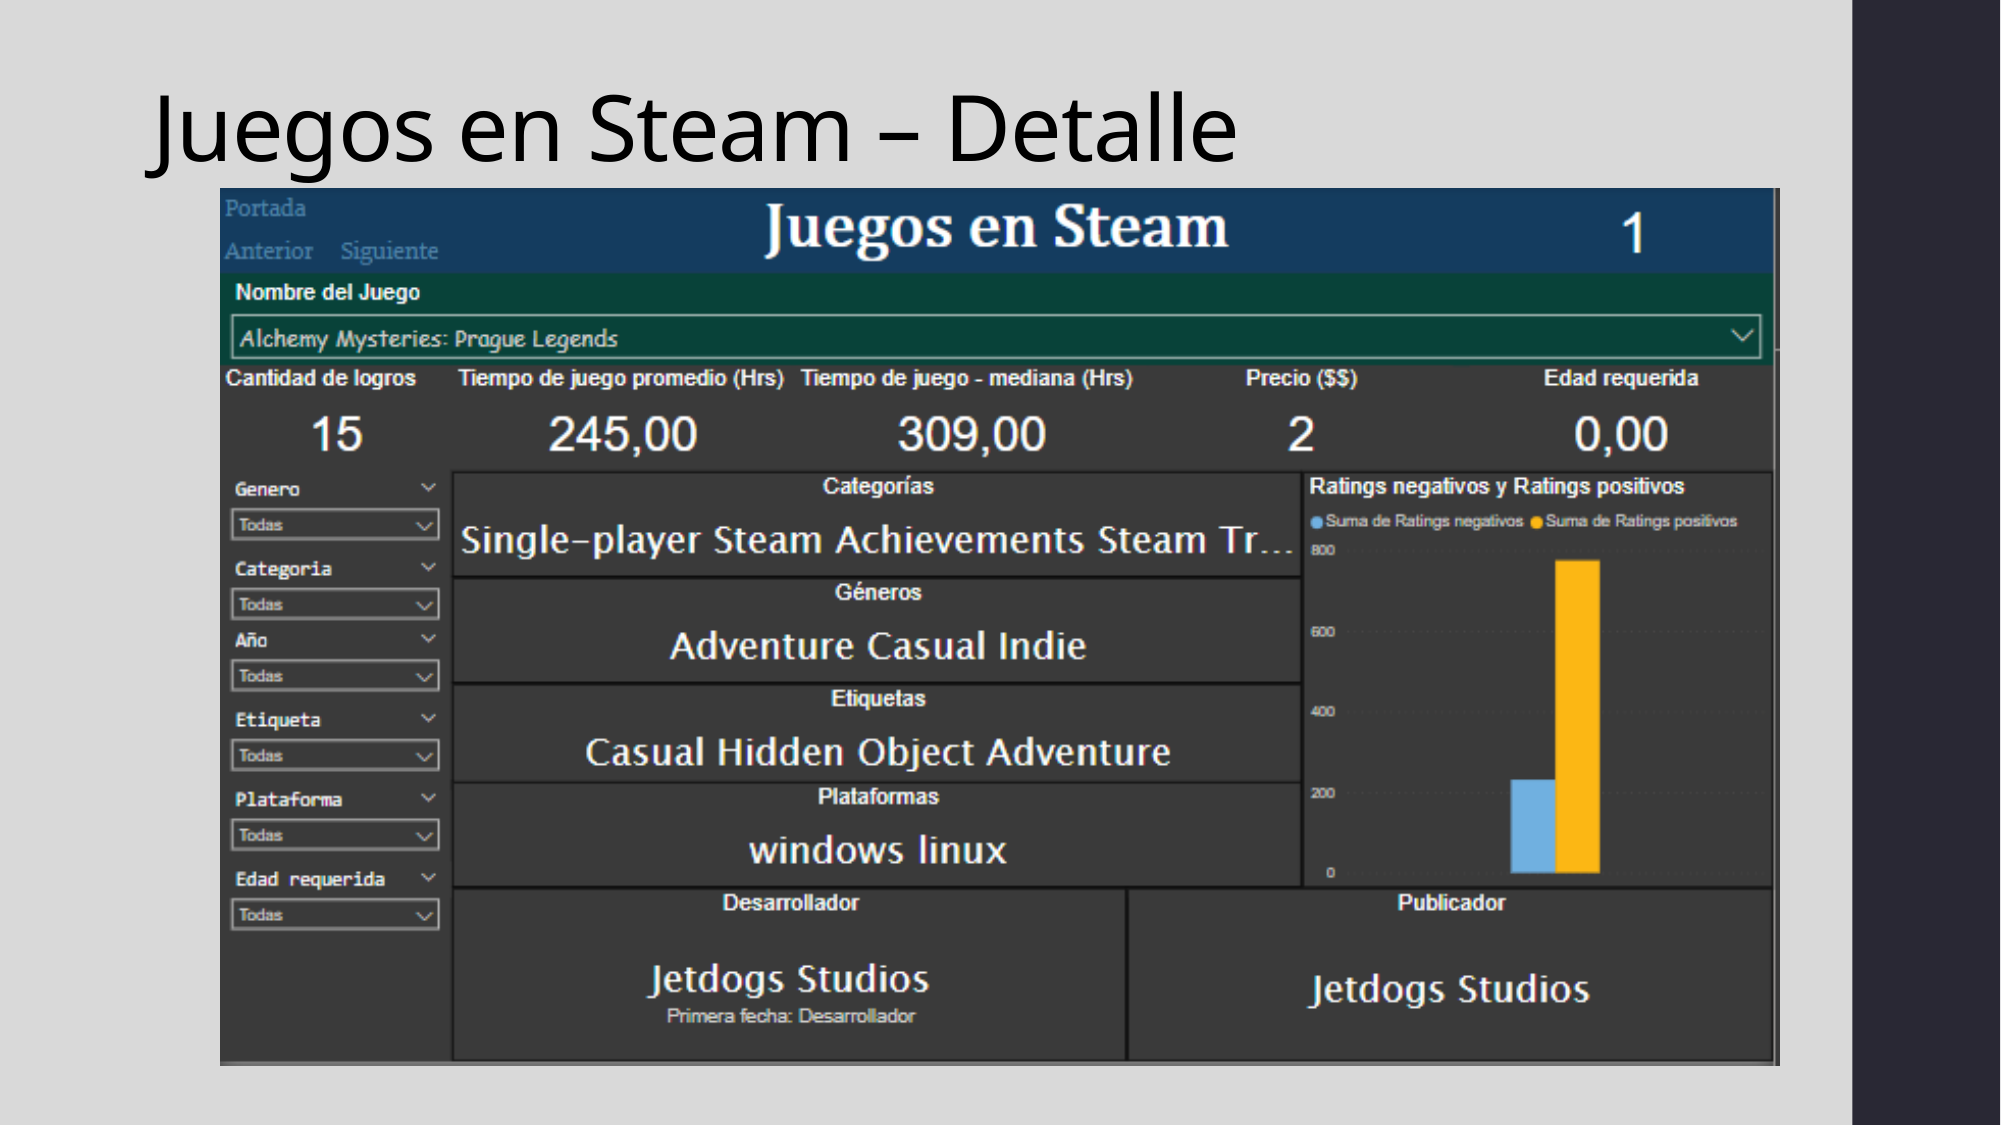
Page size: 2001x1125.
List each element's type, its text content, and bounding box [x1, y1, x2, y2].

picture [220, 188, 1780, 1066]
title Juegos en Steam – Detalle [137, 59, 1863, 189]
